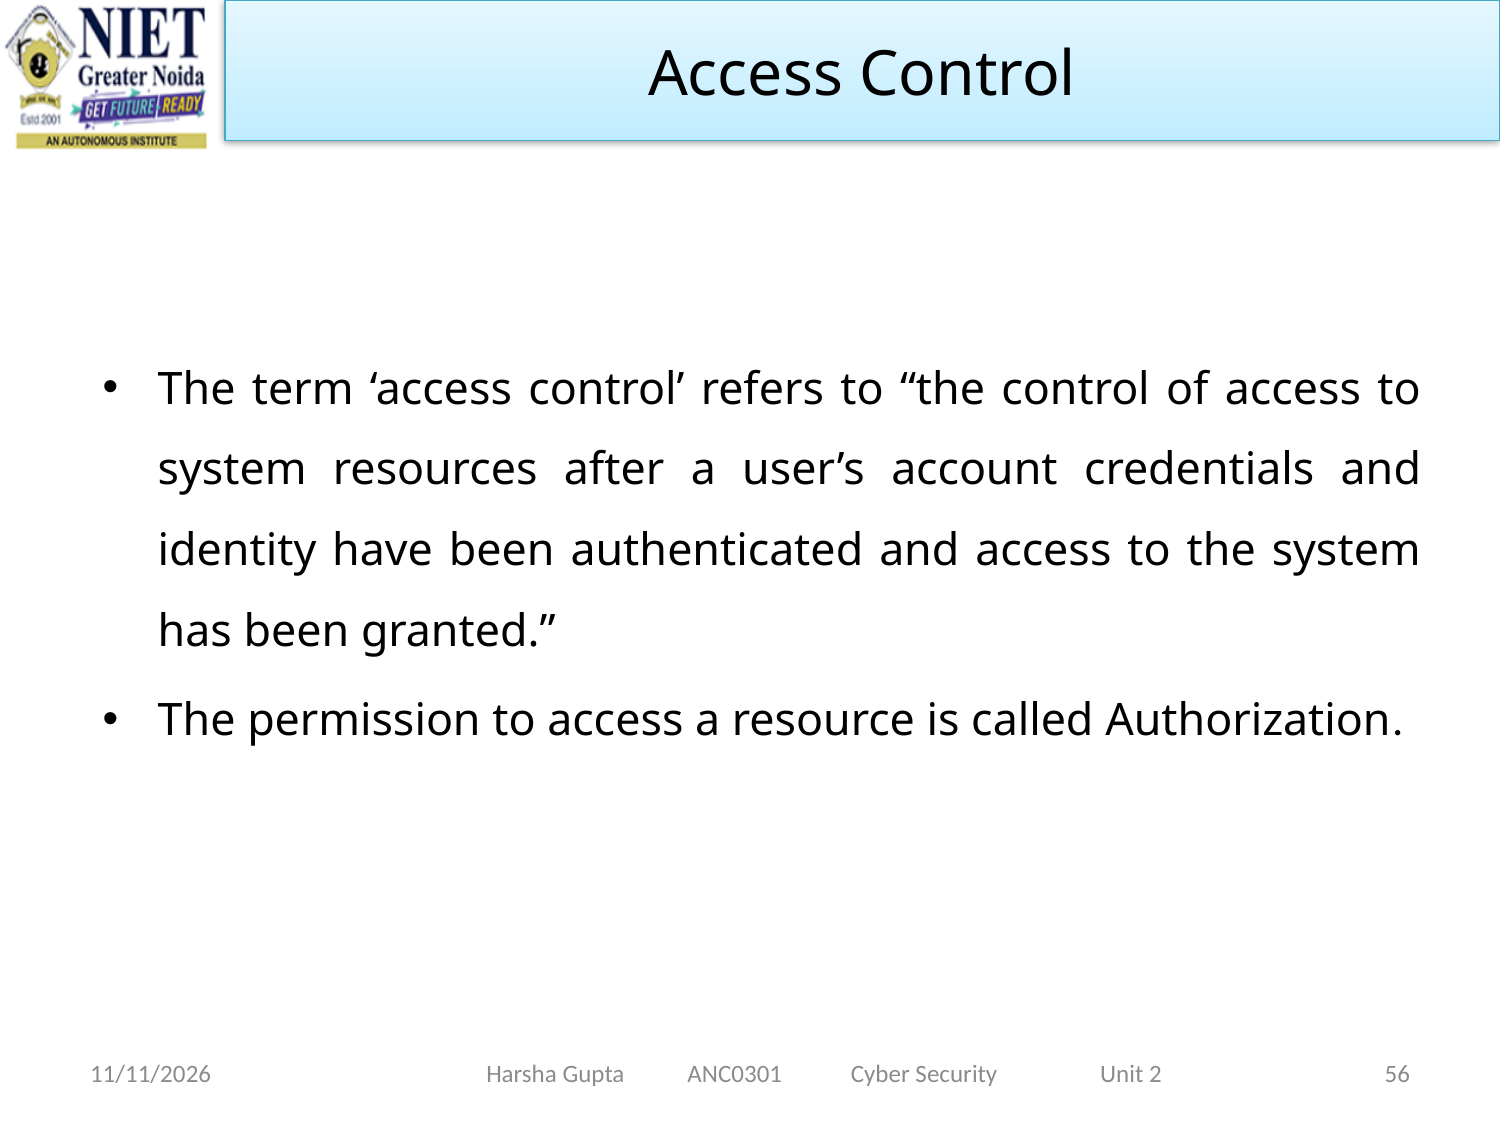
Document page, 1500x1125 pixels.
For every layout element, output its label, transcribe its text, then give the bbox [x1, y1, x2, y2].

list The term ‘access control’ refers to “the control of access to system resources after a user’s account credentials and identity have been authenticated and access to the system has been granted.” The permission to access a resource is called Authorization. [87, 324, 1438, 825]
footer Harsha Gupta ANC0301 Cyber Security Unit 2 [412, 1042, 1074, 1103]
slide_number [75, 1042, 412, 1103]
slide_number 56 [1074, 1042, 1425, 1103]
picture [0, 0, 238, 154]
text_box Access Control [238, 0, 1500, 141]
